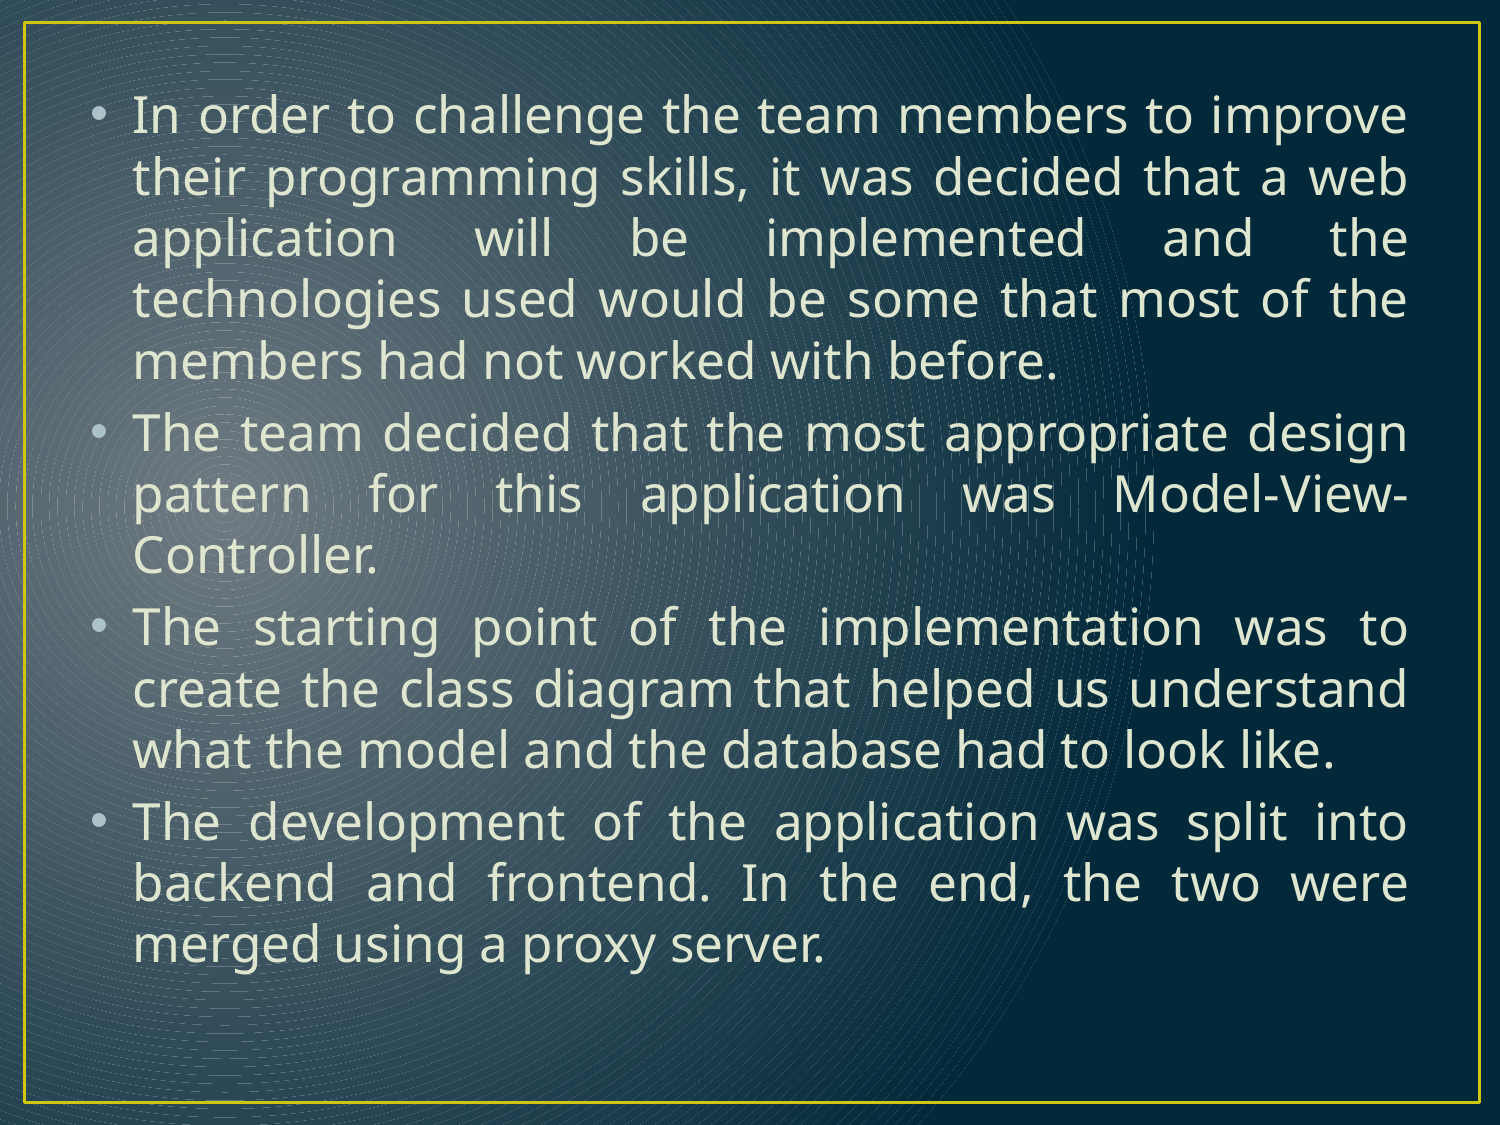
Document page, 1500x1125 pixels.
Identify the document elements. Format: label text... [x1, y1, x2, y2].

list In order to challenge the team members to improve their programming skills, it was decided that a web application will be implemented and the technologies used would be some that most of the members had not worked with before. The team decided that the most appropriate design pattern for this application was Model-View-Controller. The starting point of the implementation was to create the class diagram that helped us understand what the model and the database had to look like. The development of the application was split into backend and frontend. In the end, the two were merged using a proxy server. [75, 75, 1425, 1000]
